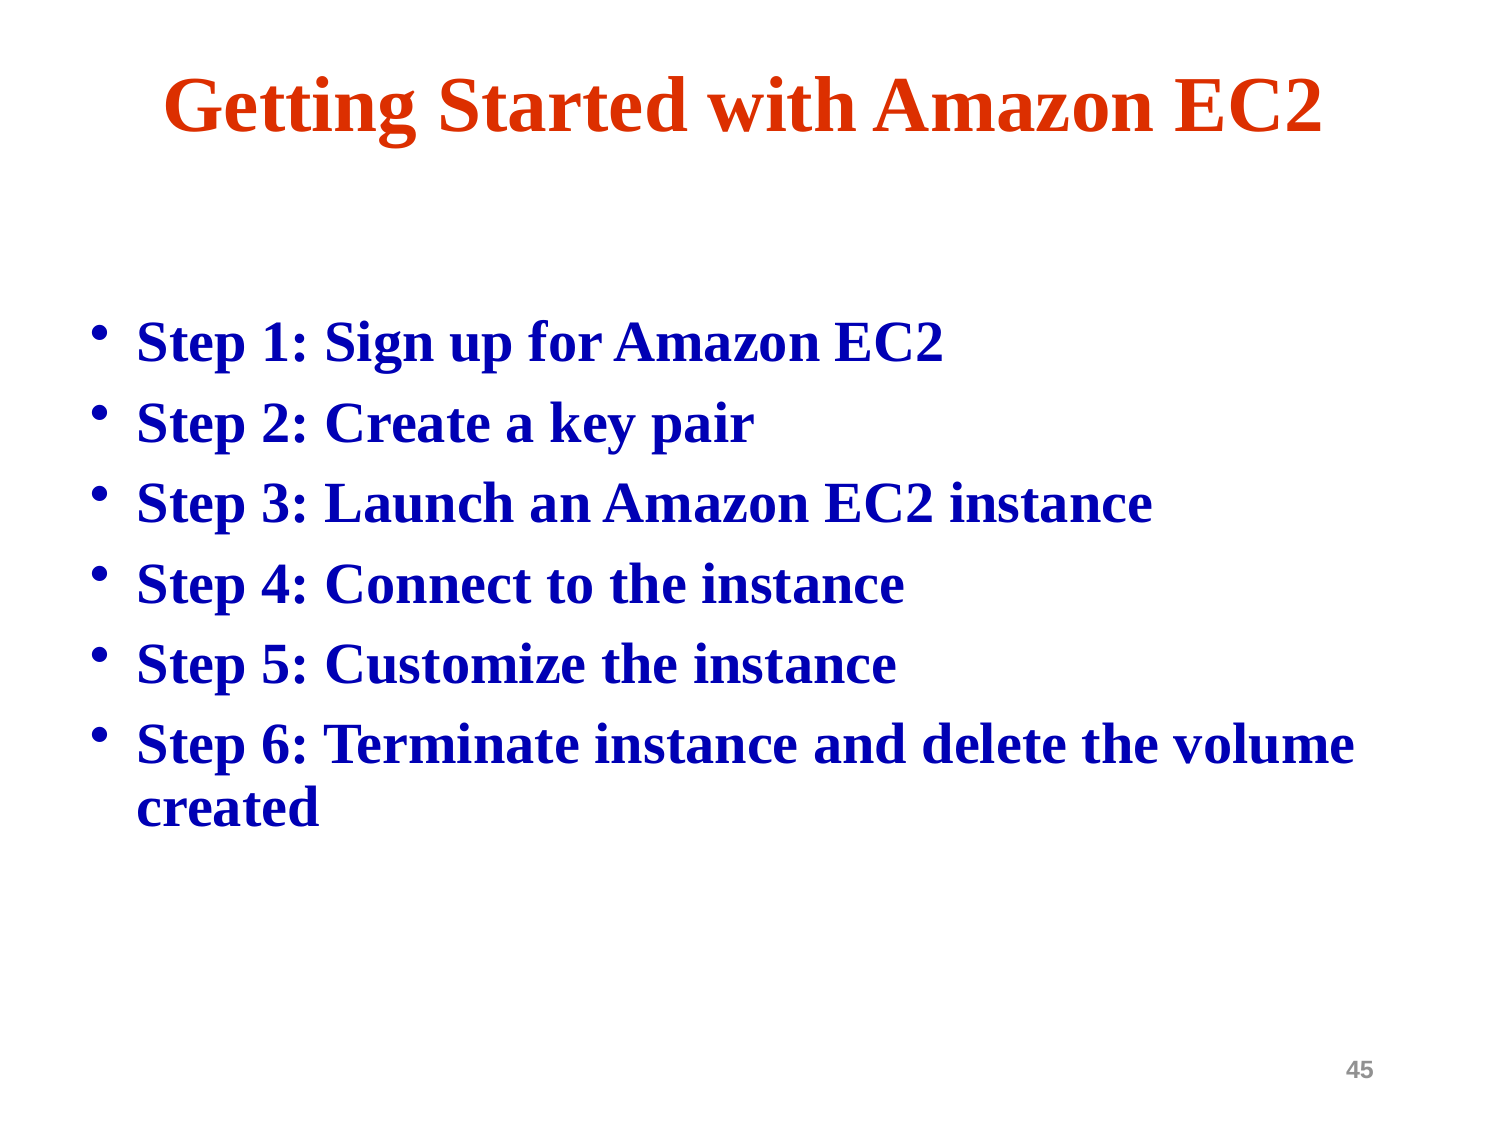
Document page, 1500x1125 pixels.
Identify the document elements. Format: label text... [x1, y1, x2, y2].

title Getting Started with Amazon EC2 [37, 50, 1450, 163]
list Step 1: Sign up for Amazon EC2 Step 2: Create a key pair Step 3: Launch an Amazon EC2 instance Step 4: Connect to the instance Step 5: Customize the instance Step 6: Terminate instance and delete the volume created [75, 304, 1425, 1047]
